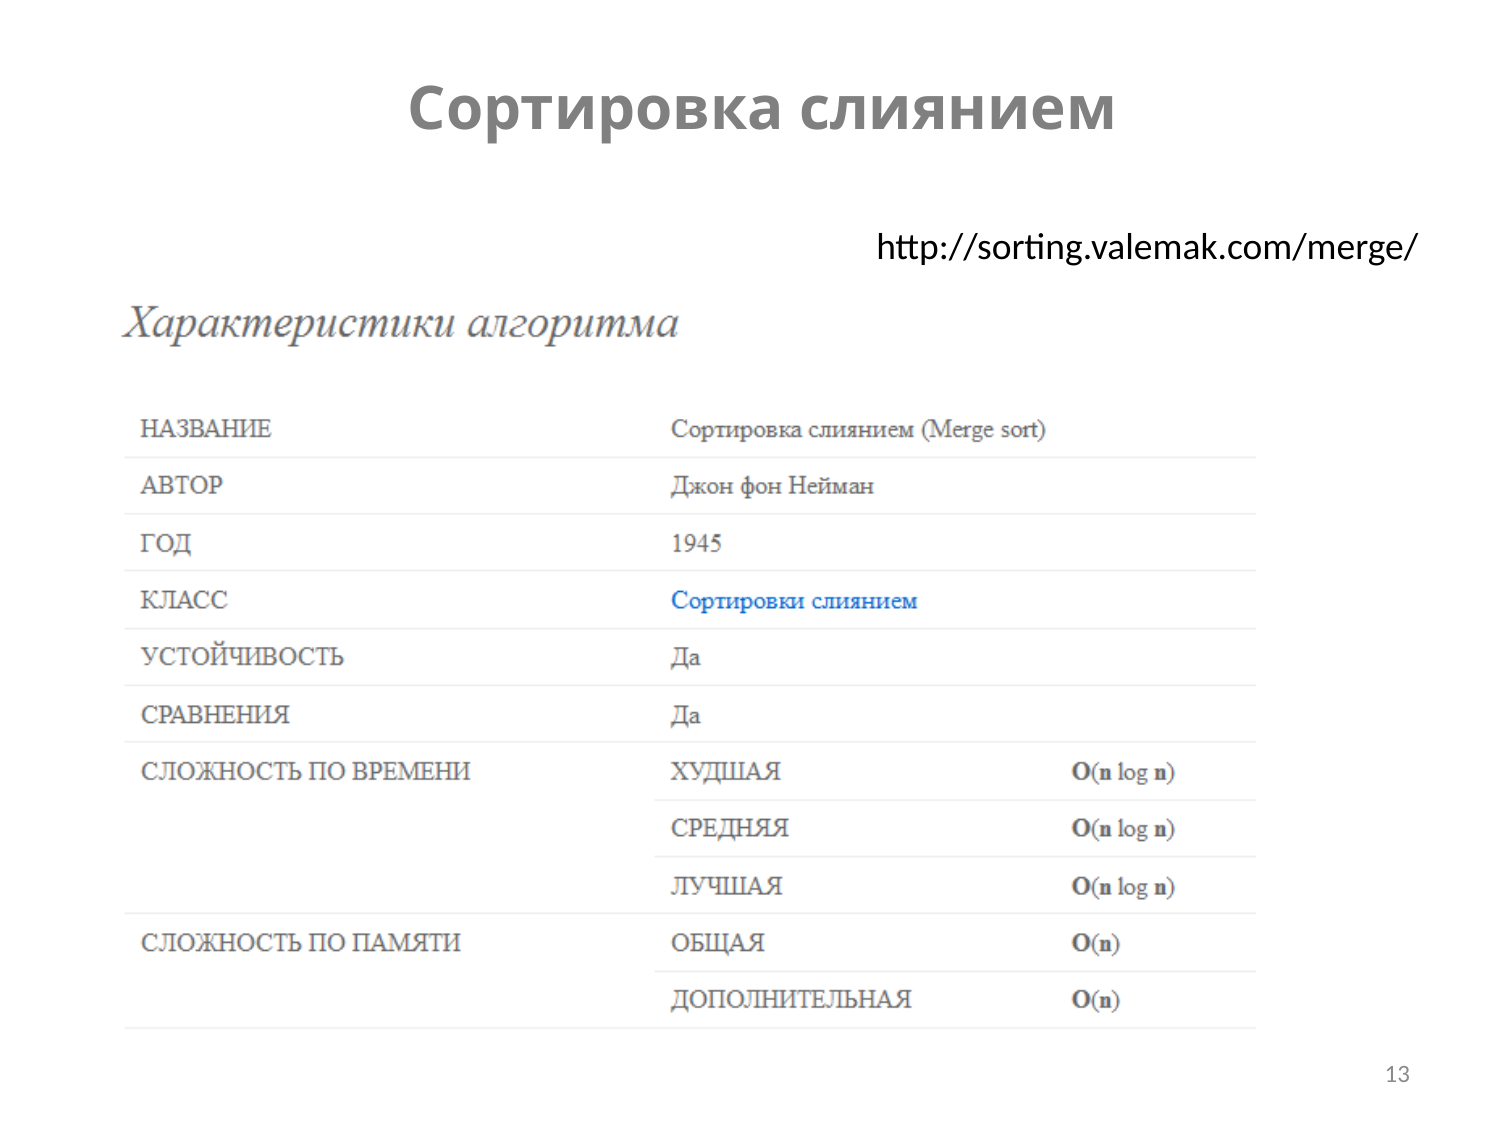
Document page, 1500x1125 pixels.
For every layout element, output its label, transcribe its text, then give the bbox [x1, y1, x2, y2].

text_box Сортировка слиянием [150, 62, 1375, 150]
text_box http://sorting.valemak.com/merge/ [861, 214, 1434, 275]
picture [112, 287, 1257, 1055]
slide_number 13 [1074, 1042, 1425, 1103]
